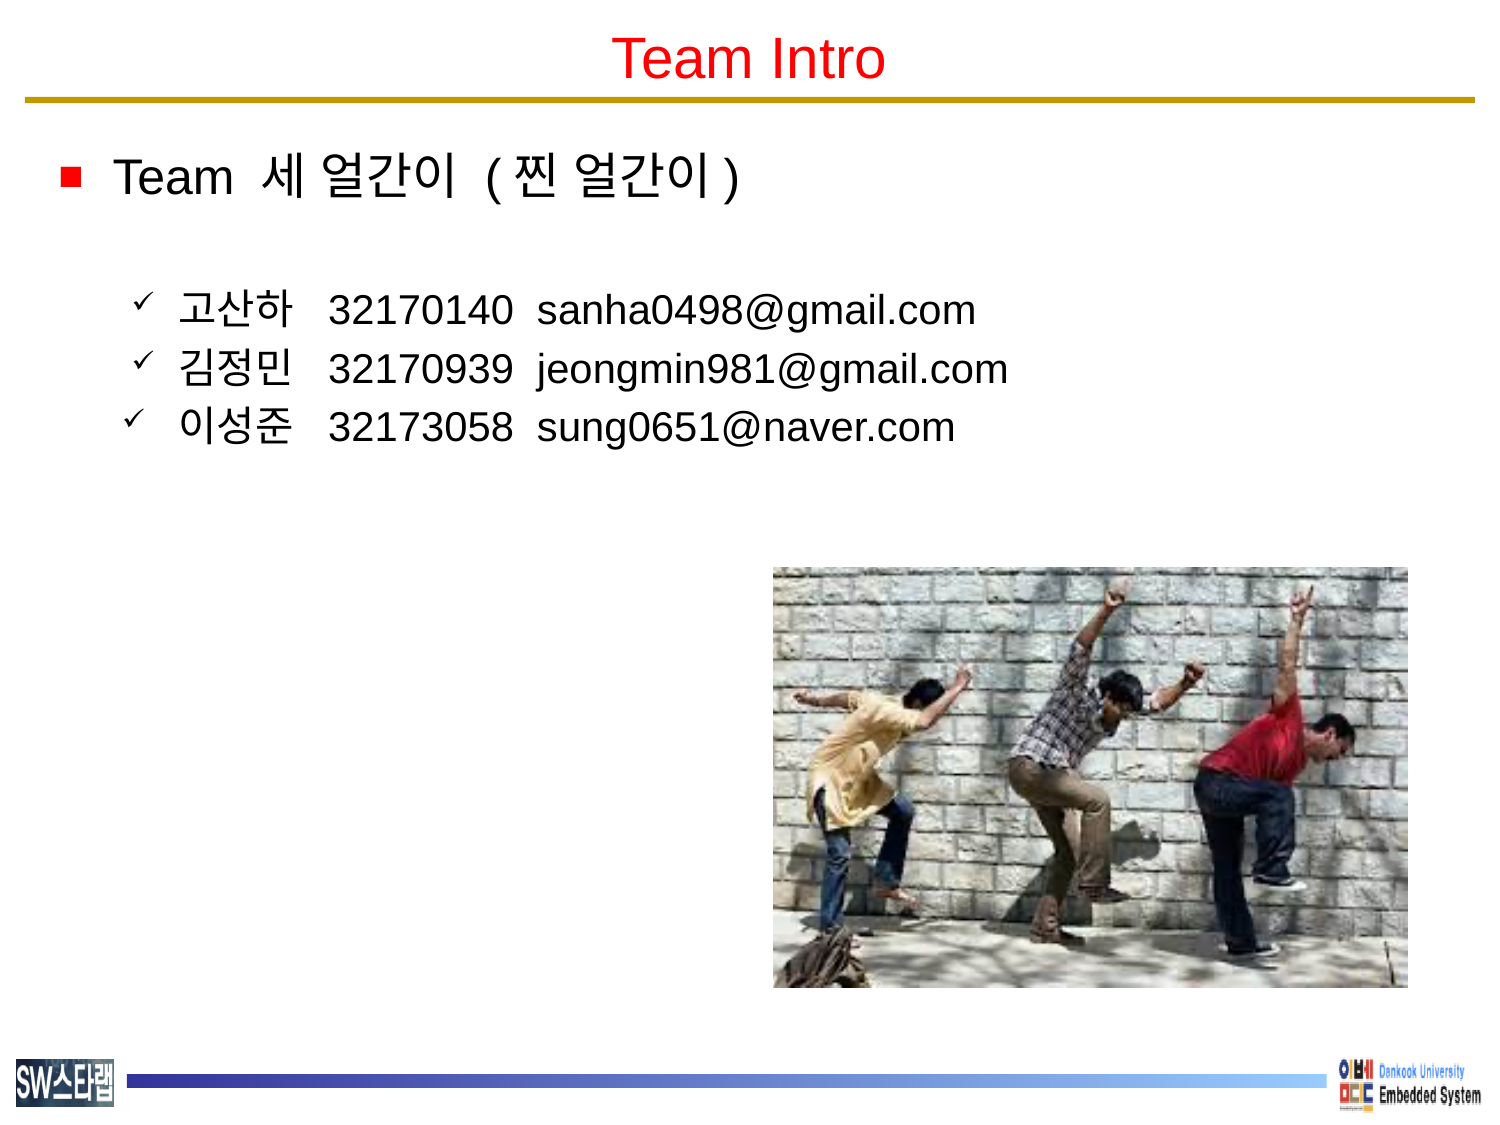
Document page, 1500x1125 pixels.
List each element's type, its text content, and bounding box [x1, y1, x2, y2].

picture [16, 1059, 114, 1107]
list Team 세 얼간이 (찐 얼간이) 고산하 32170140 sanha0498@gmail.com 김정민 32170939 jeongmin981@gmail.com 이성준 32173058 sung0651@naver.com [41, 137, 1459, 1038]
picture [56, 162, 81, 187]
picture [773, 567, 1408, 988]
picture [1333, 1056, 1484, 1113]
title Team Intro [24, 12, 1475, 100]
